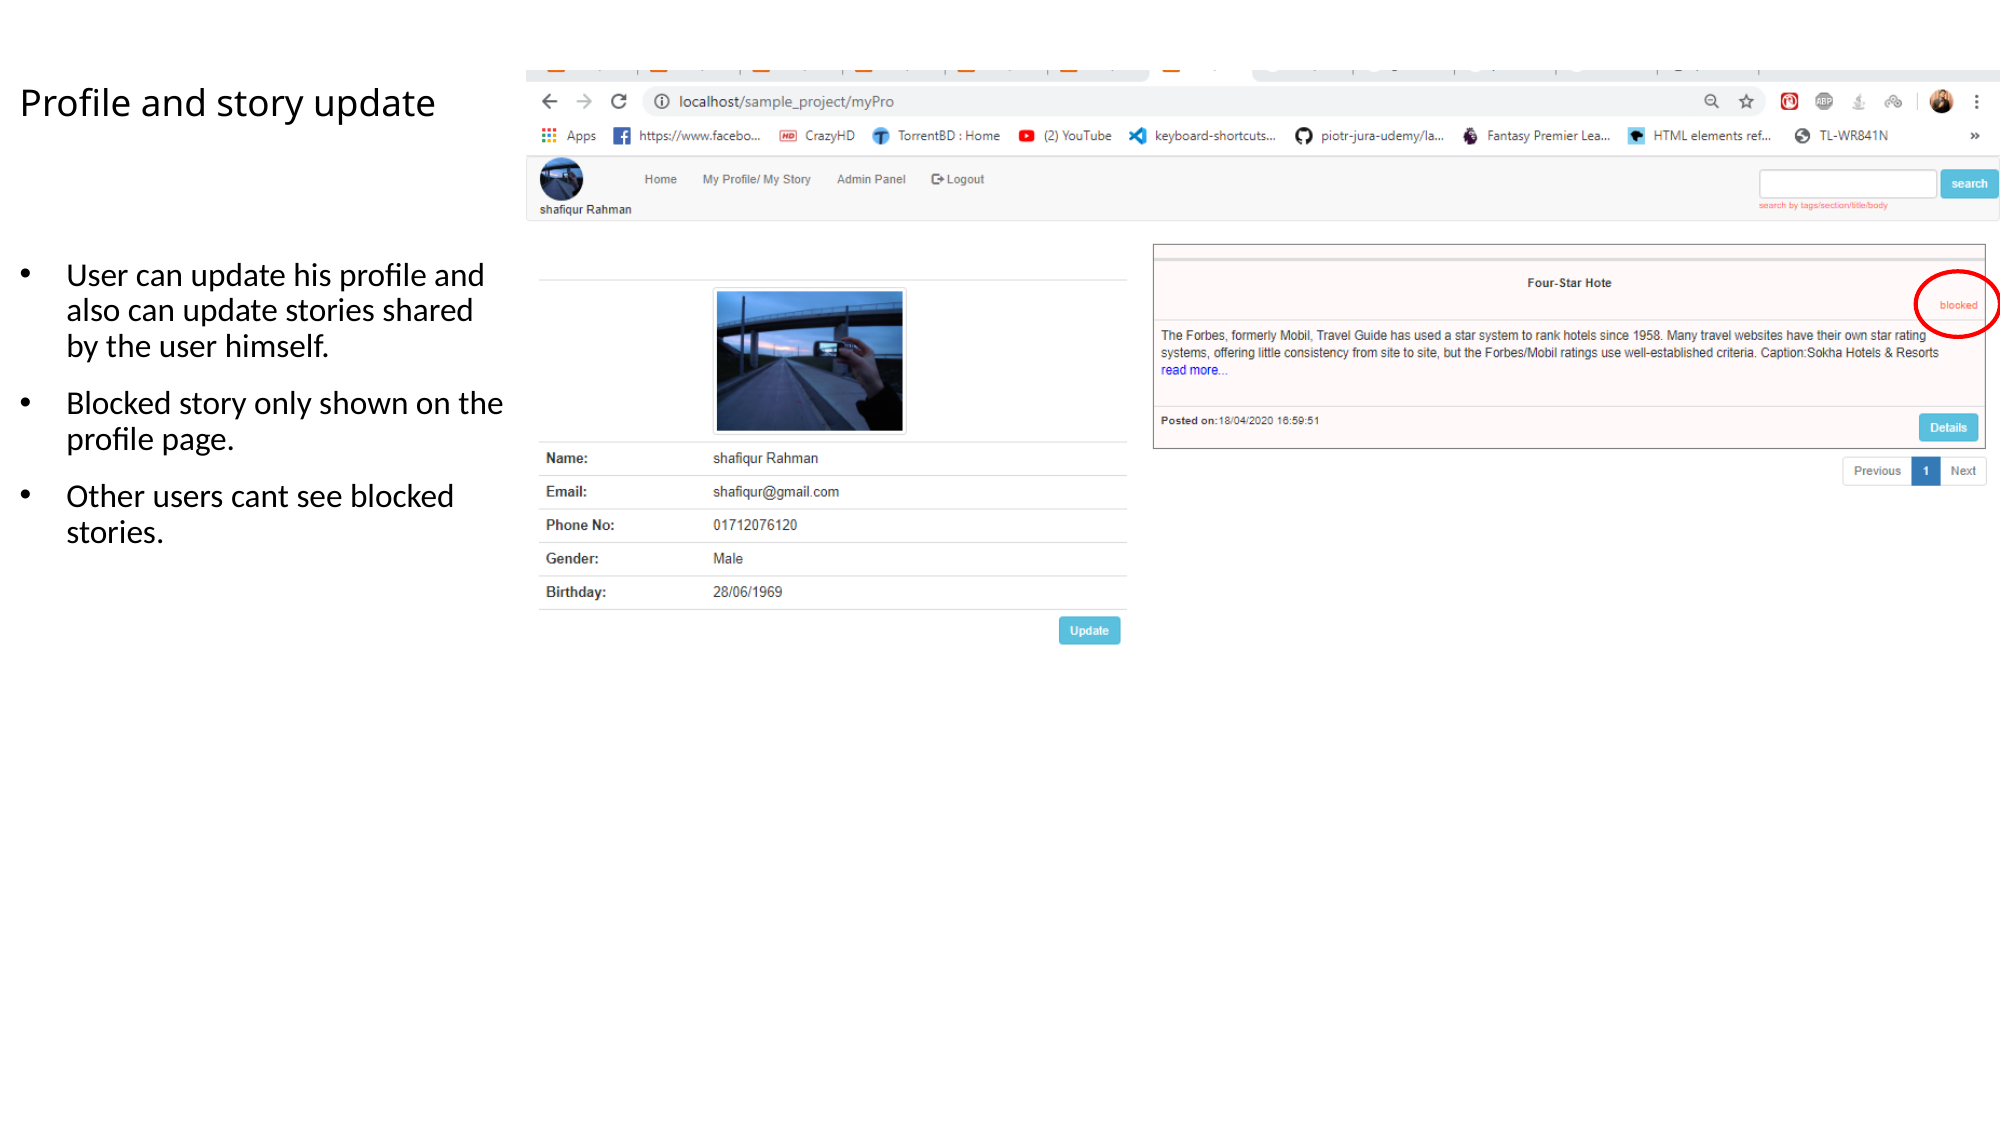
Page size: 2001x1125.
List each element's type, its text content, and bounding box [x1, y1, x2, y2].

list User can update his profile and also can update stories shared by the user himself. Blocked story only shown on the profile page. Other users cant see blocked stories. [4, 249, 527, 1014]
title Profile and story update [4, 76, 526, 133]
picture [526, 70, 2000, 772]
